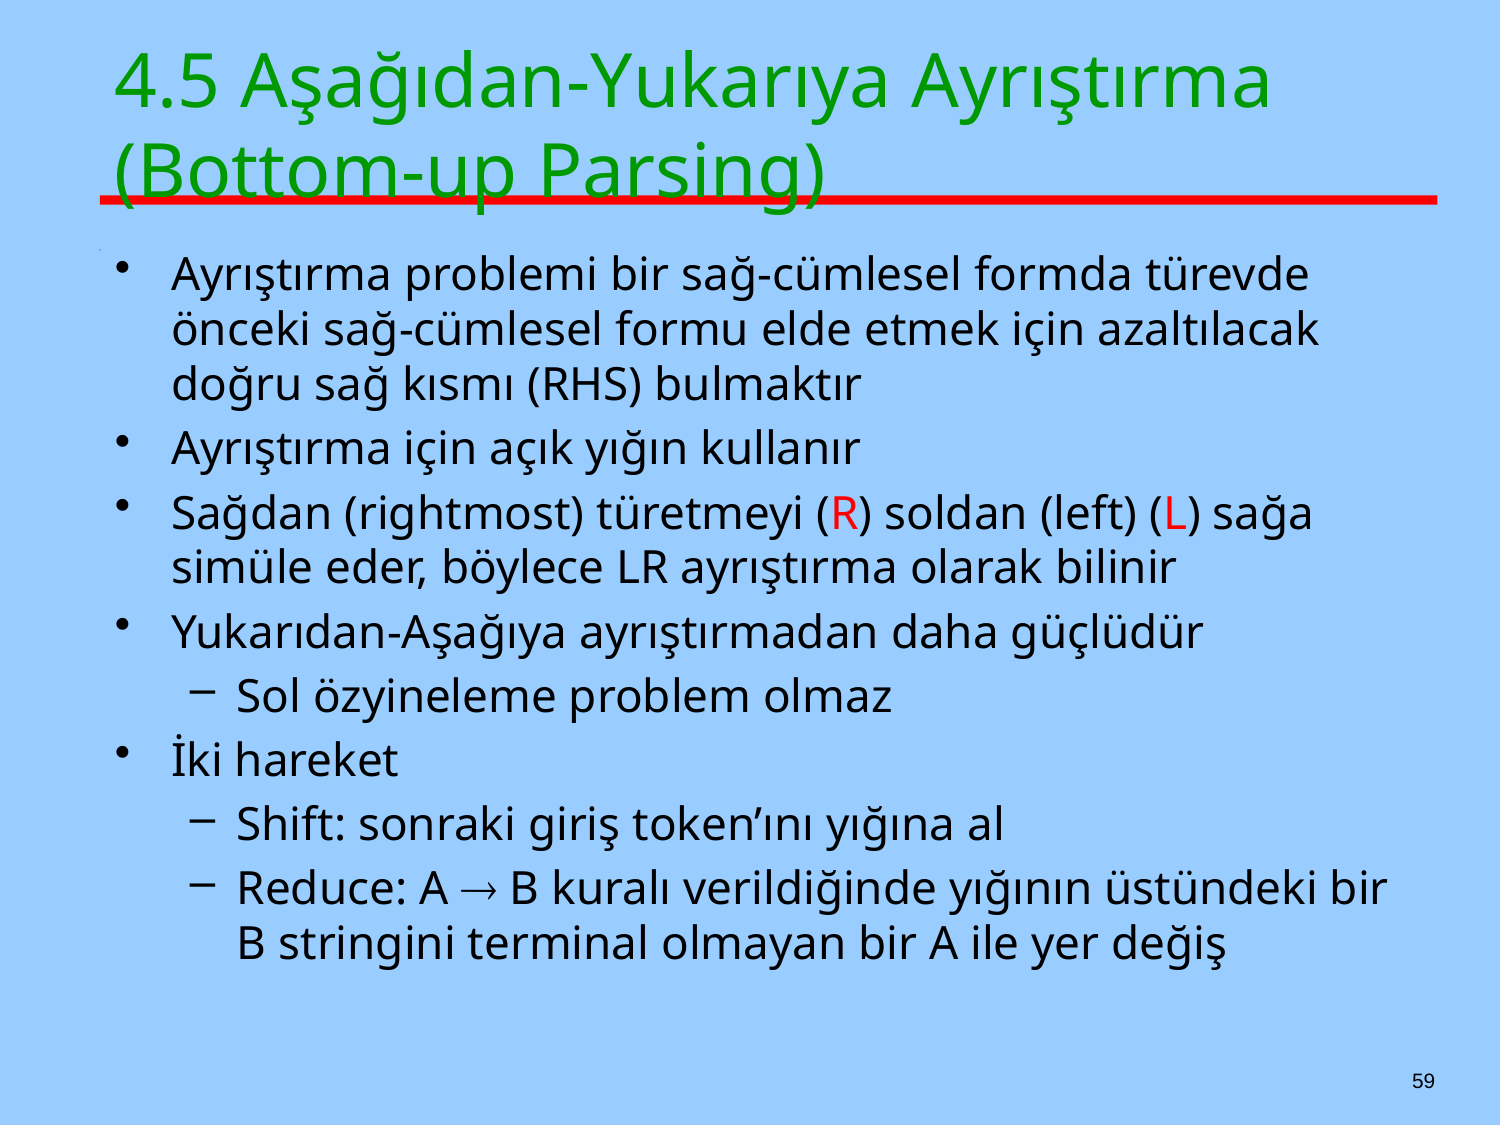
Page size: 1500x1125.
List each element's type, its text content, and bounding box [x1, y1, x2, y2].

slide_number 59 [1137, 1024, 1451, 1101]
list Ayrıştırma problemi bir sağ-cümlesel formda türevde önceki sağ-cümlesel formu elde etmek için azaltılacak doğru sağ kısmı (RHS) bulmaktır Ayrıştırma için açık yığın kullanır Sağdan (rightmost) türetmeyi (R) soldan (left) (L) sağa simüle eder, böylece LR ayrıştırma olarak bilinir Yukarıdan-Aşağıya ayrıştırmadan daha güçlüdür Sol özyineleme problem olmaz İki hareket Shift: sonraki giriş token’ını yığına al Reduce: A  B kuralı verildiğinde yığının üstündeki bir B stringini terminal olmayan bir A ile yer değiş [99, 237, 1438, 1051]
title 4.5 Aşağıdan-Yukarıya Ayrıştırma (Bottom-up Parsing) [99, 24, 1438, 237]
